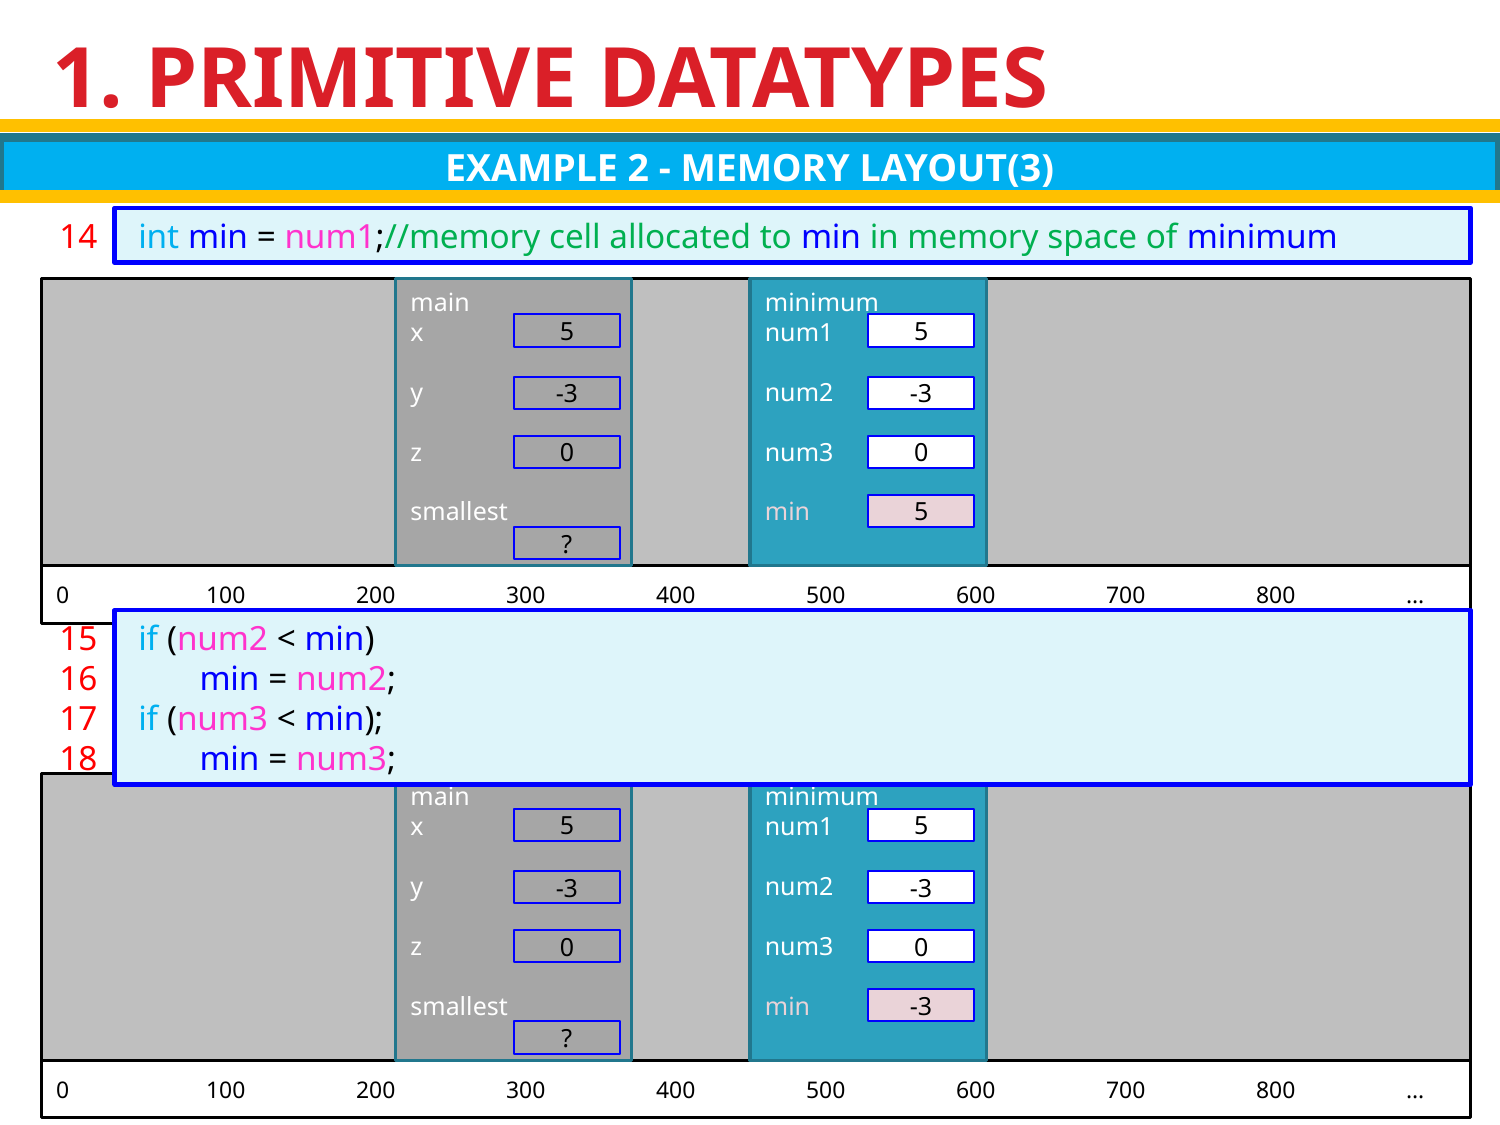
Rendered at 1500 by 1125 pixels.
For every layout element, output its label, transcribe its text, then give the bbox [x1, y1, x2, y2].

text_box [29, 207, 1471, 264]
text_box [395, 278, 632, 567]
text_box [41, 278, 1471, 609]
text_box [749, 278, 987, 567]
text_box EXAMPLE 2 - MEMORY LAYOUT(3) [0, 133, 1500, 190]
title 1. PRIMITIVE DATATYPES [37, 24, 1459, 124]
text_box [395, 800, 632, 1061]
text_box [29, 609, 1471, 788]
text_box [749, 800, 987, 1061]
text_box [41, 799, 1471, 1118]
